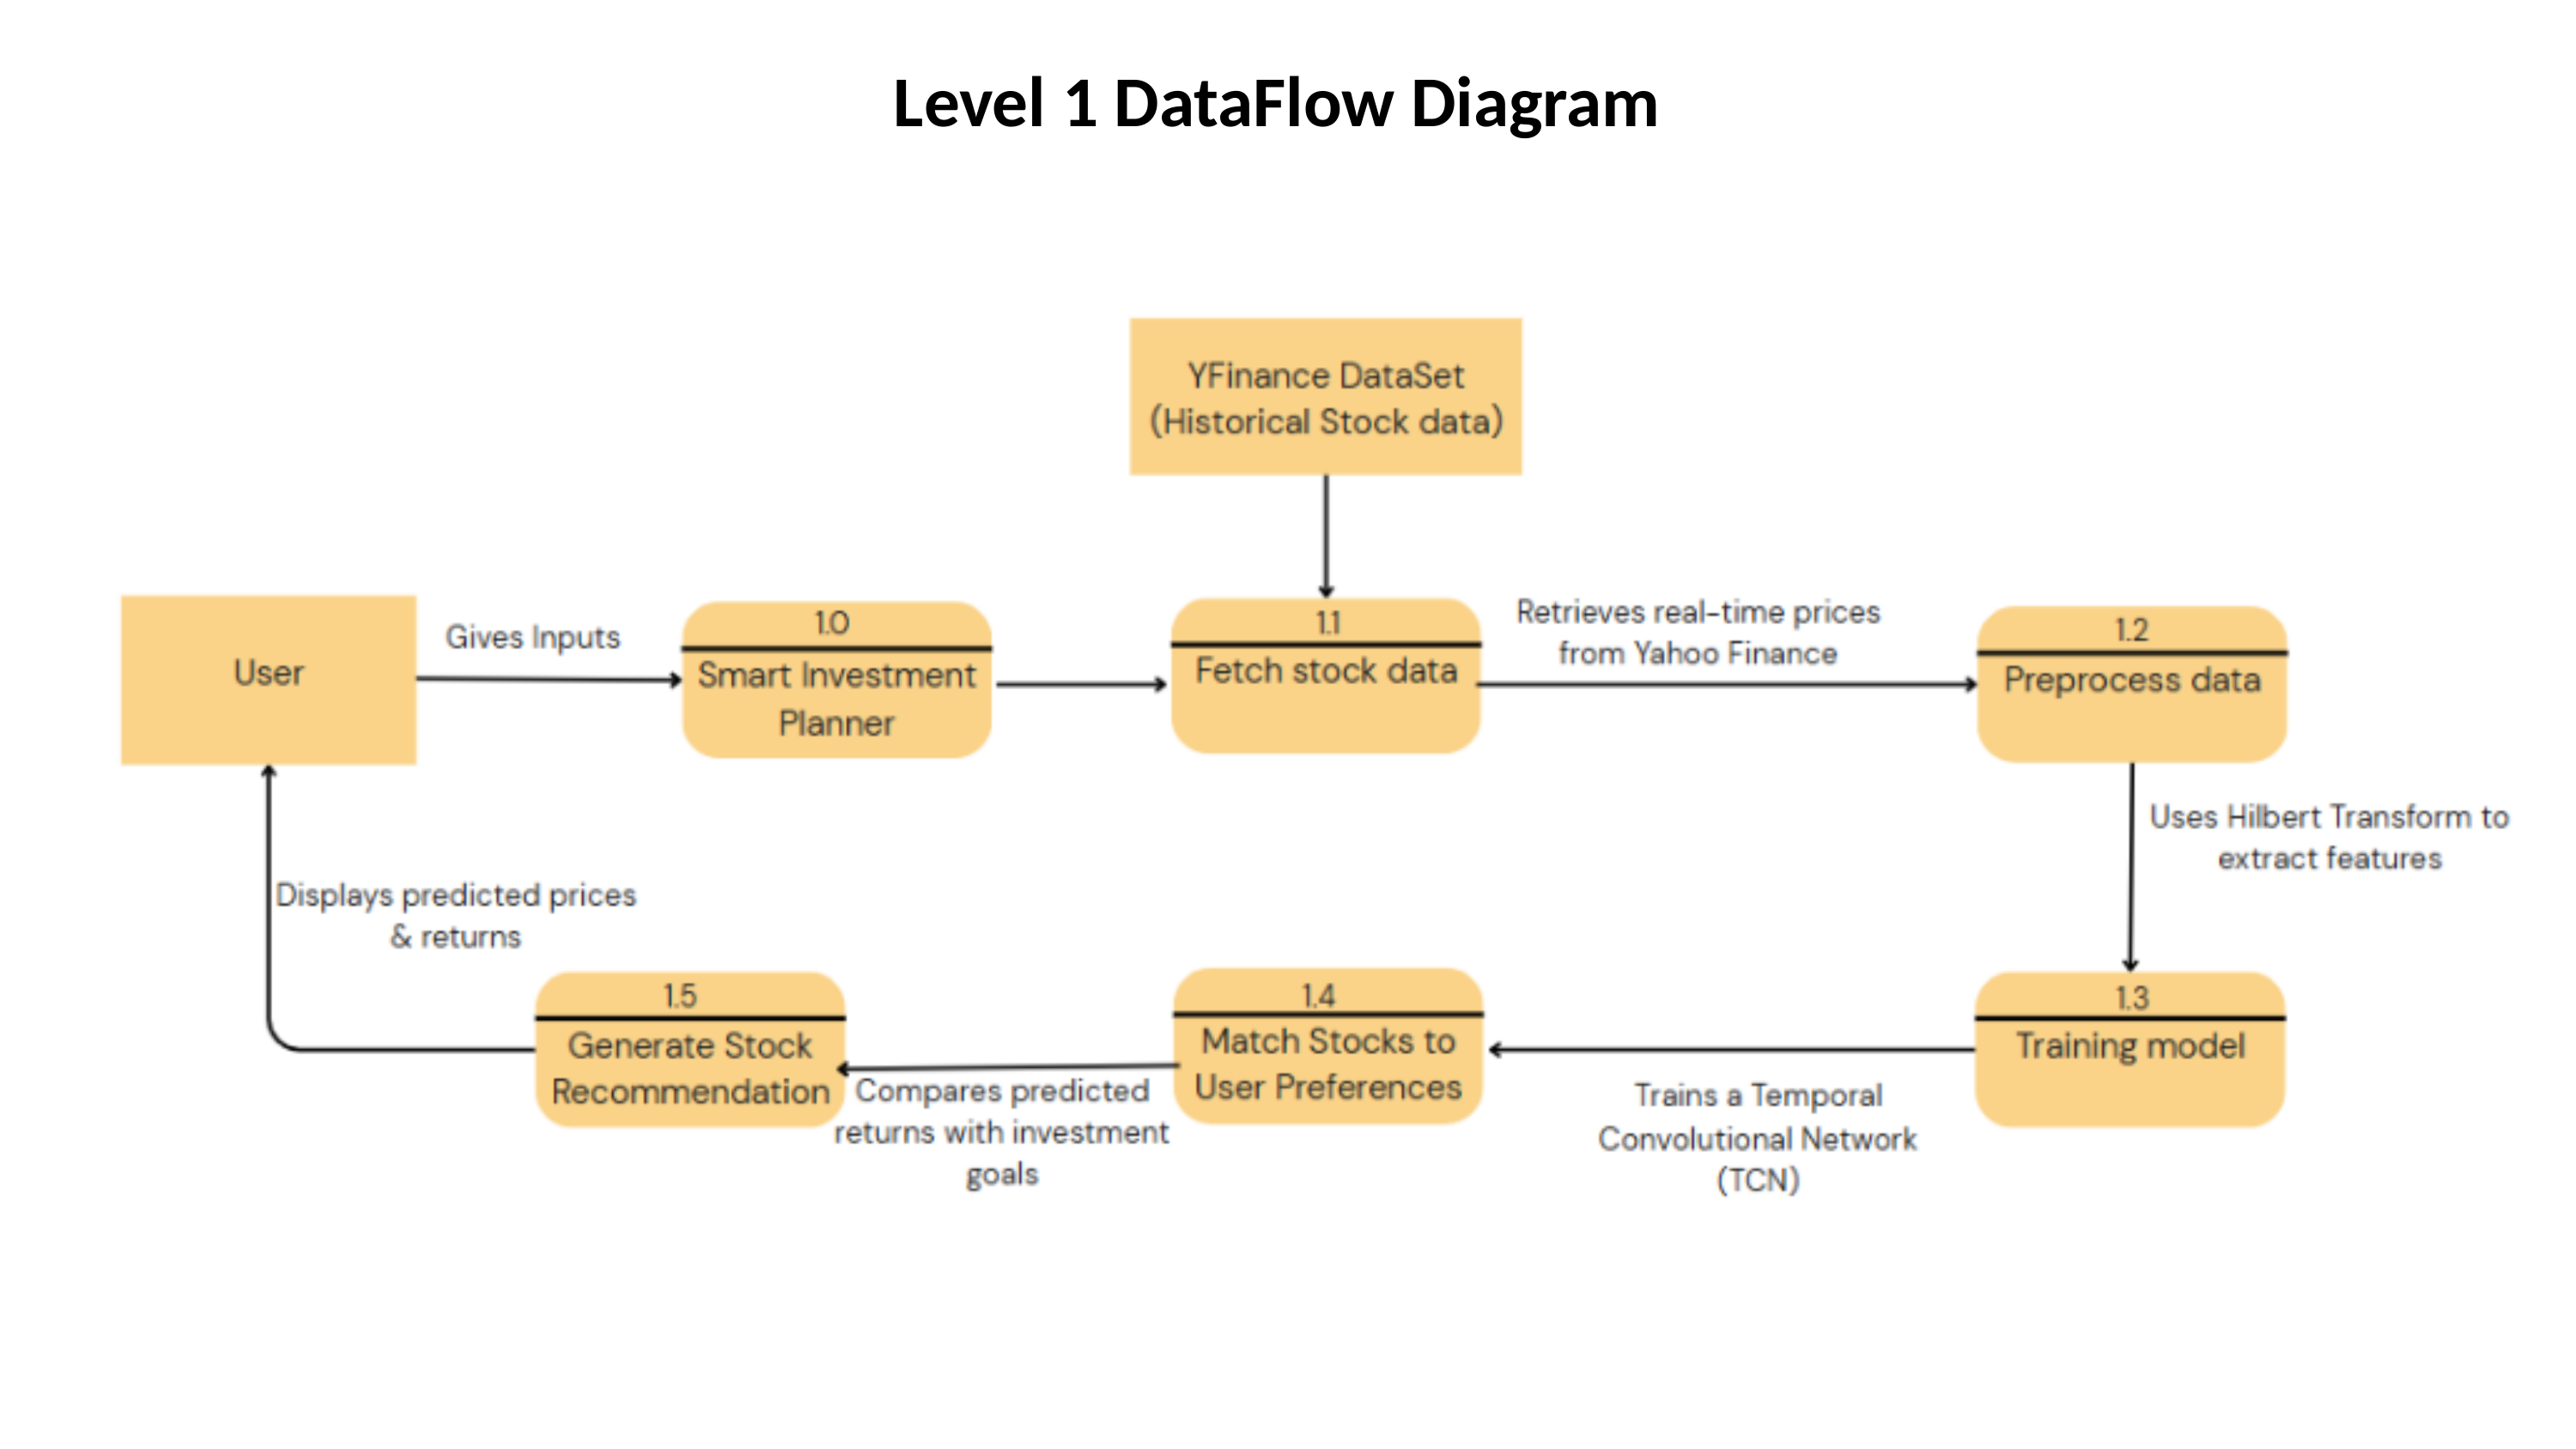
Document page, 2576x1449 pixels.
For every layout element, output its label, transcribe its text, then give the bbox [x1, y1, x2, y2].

text_box Level 1 DataFlow Diagram [633, 48, 1922, 147]
picture [75, 252, 2523, 1347]
